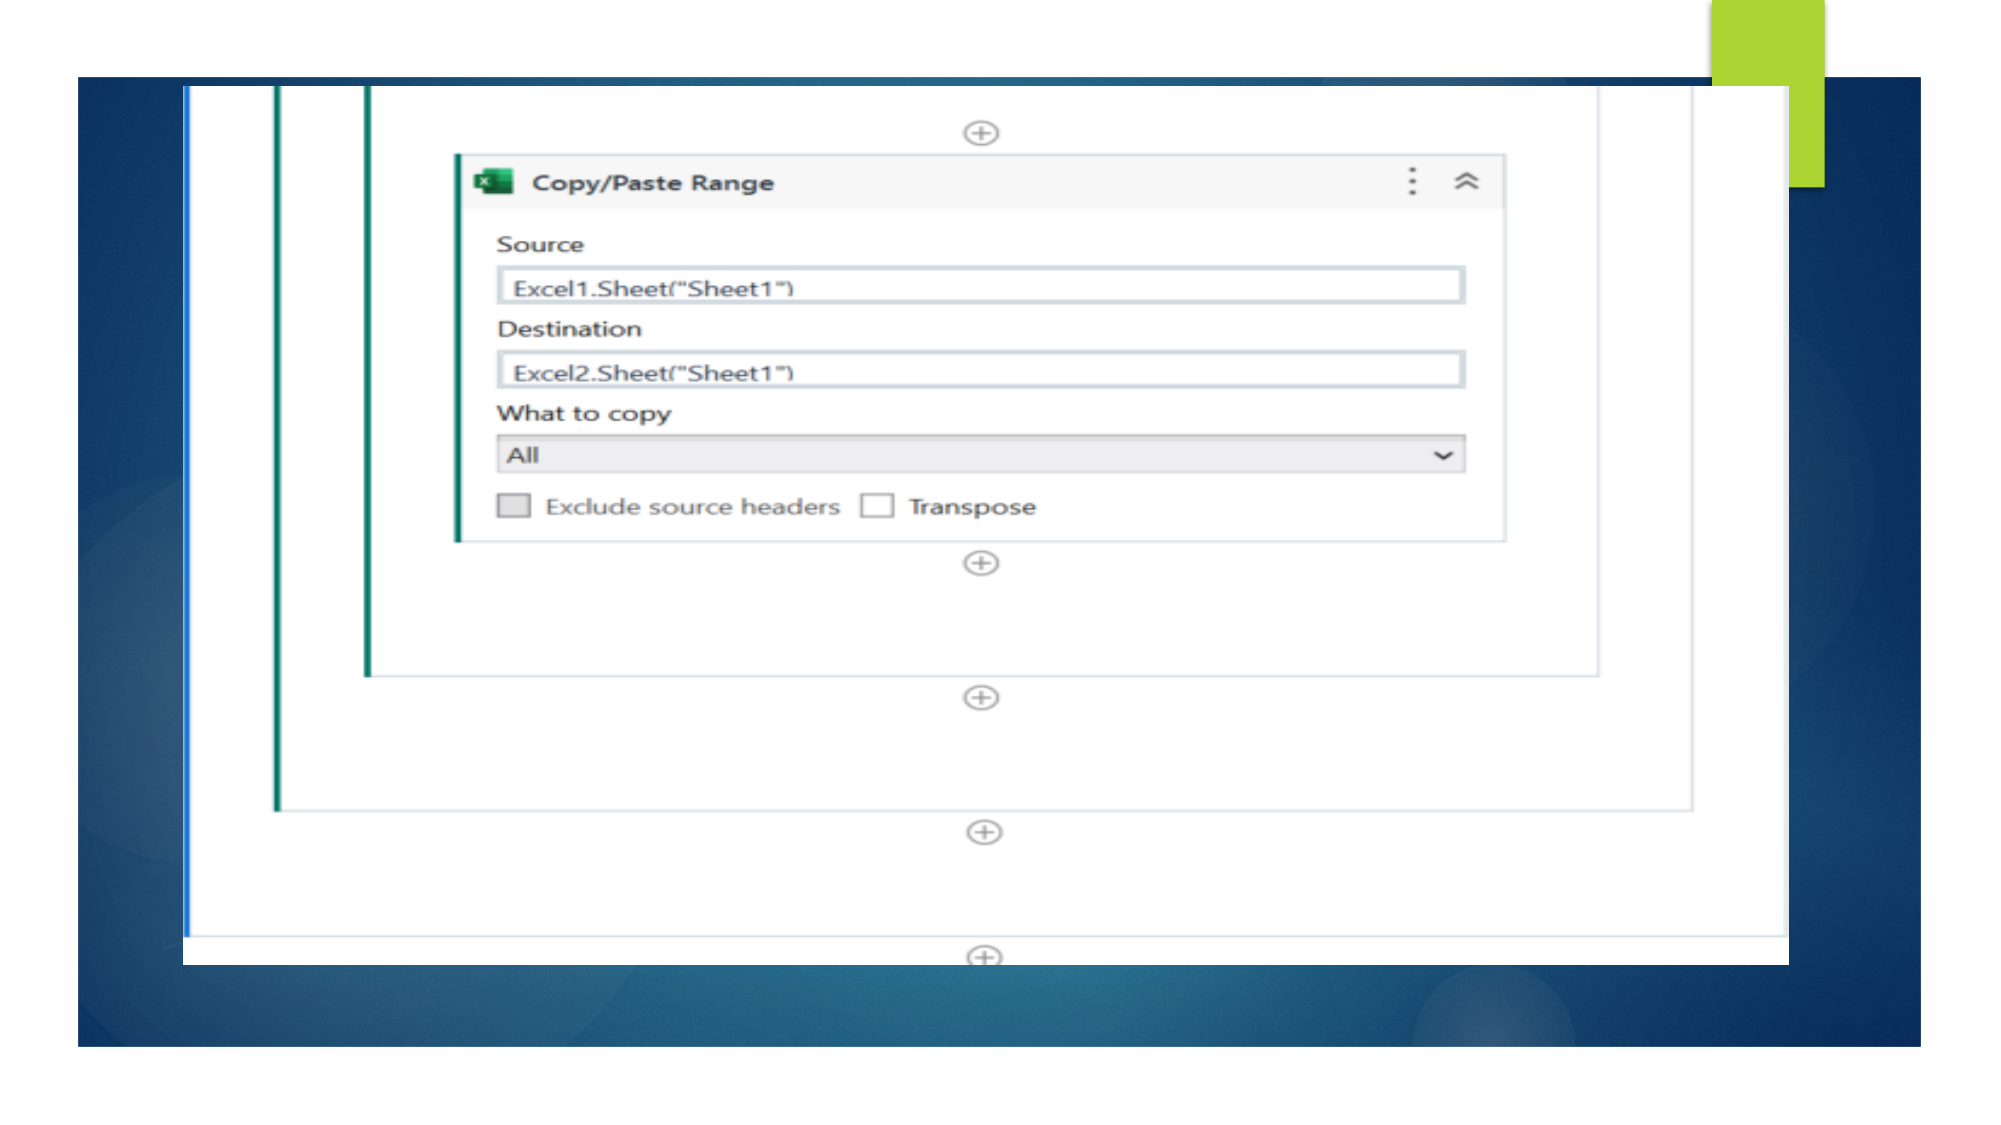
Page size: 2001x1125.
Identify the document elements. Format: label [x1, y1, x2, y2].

picture [183, 86, 1789, 965]
